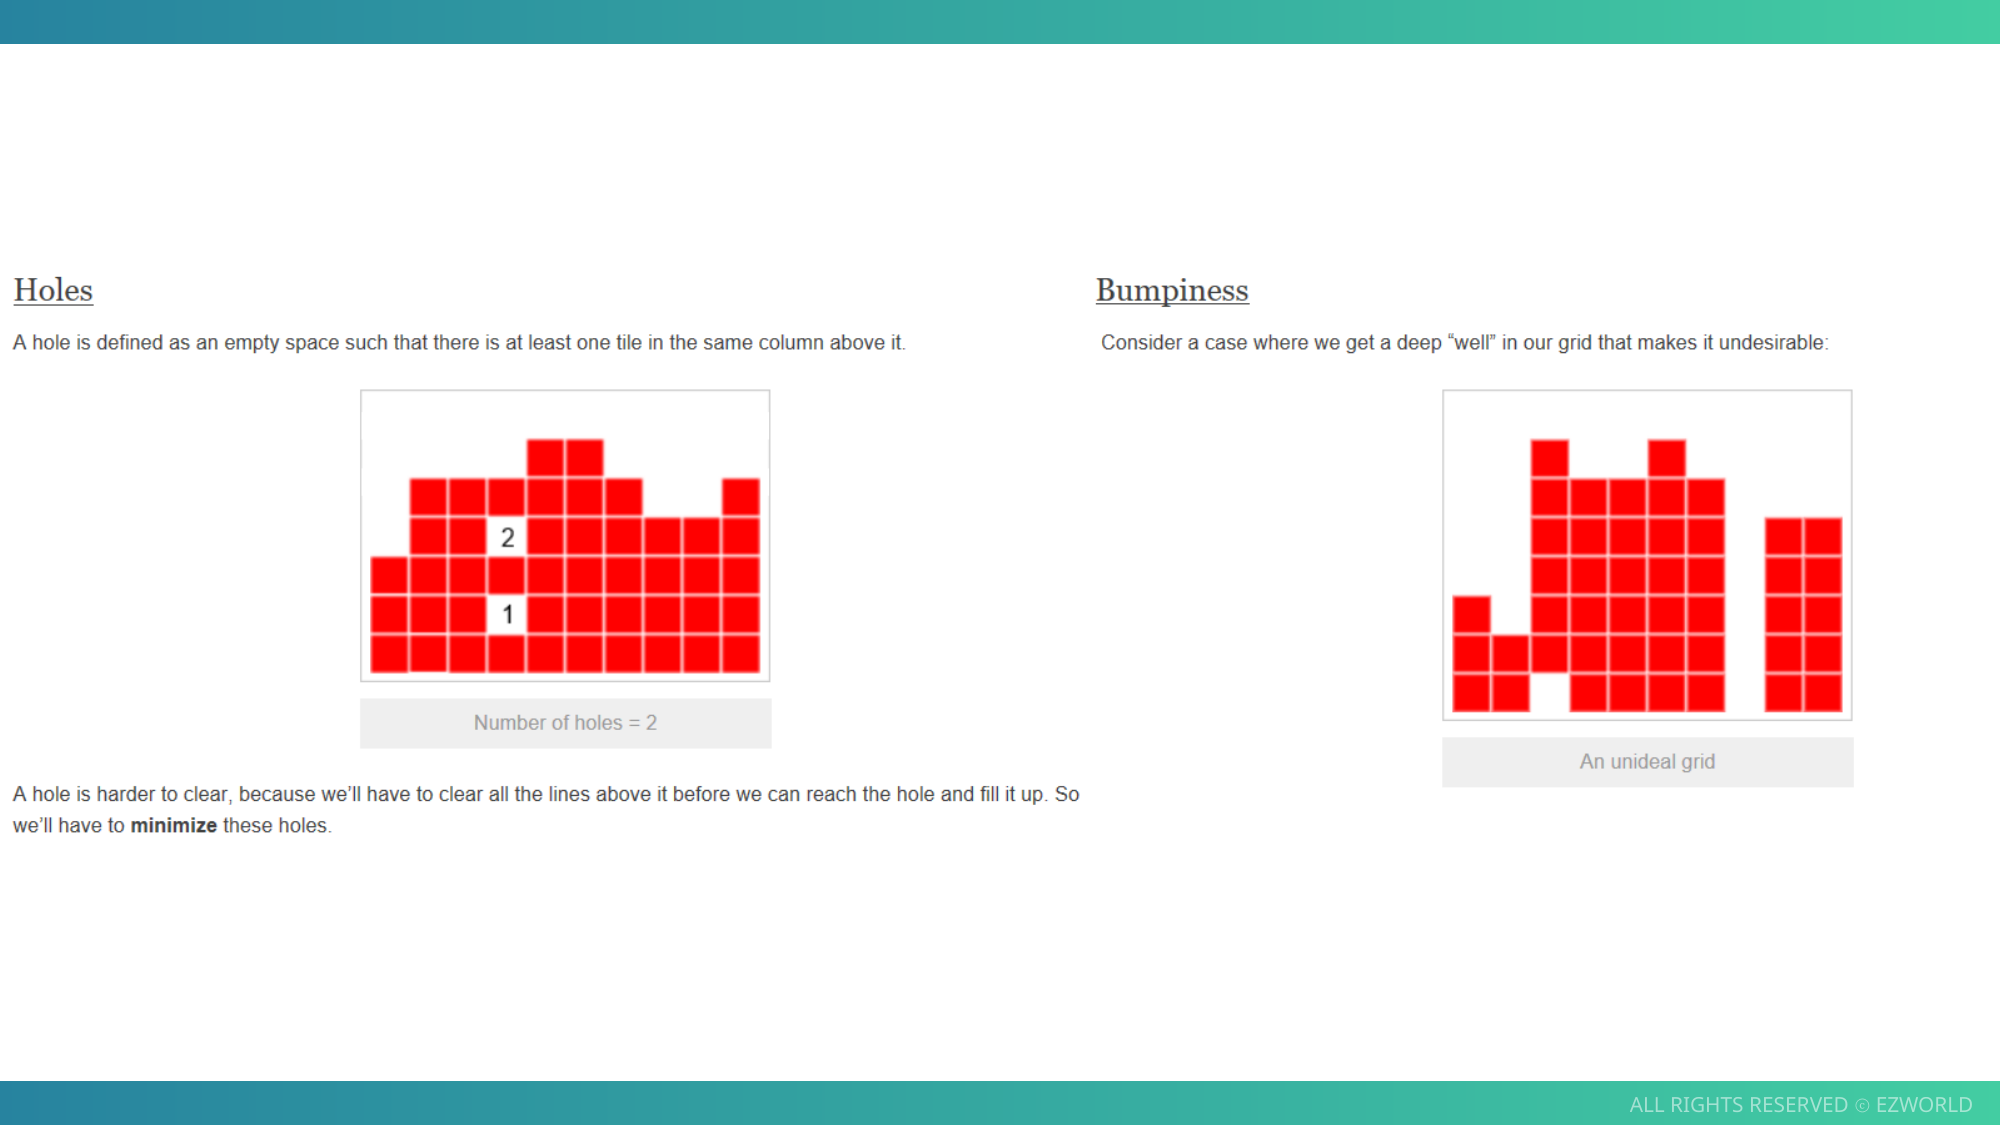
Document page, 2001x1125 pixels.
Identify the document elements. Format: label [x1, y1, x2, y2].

picture [0, 262, 1929, 855]
